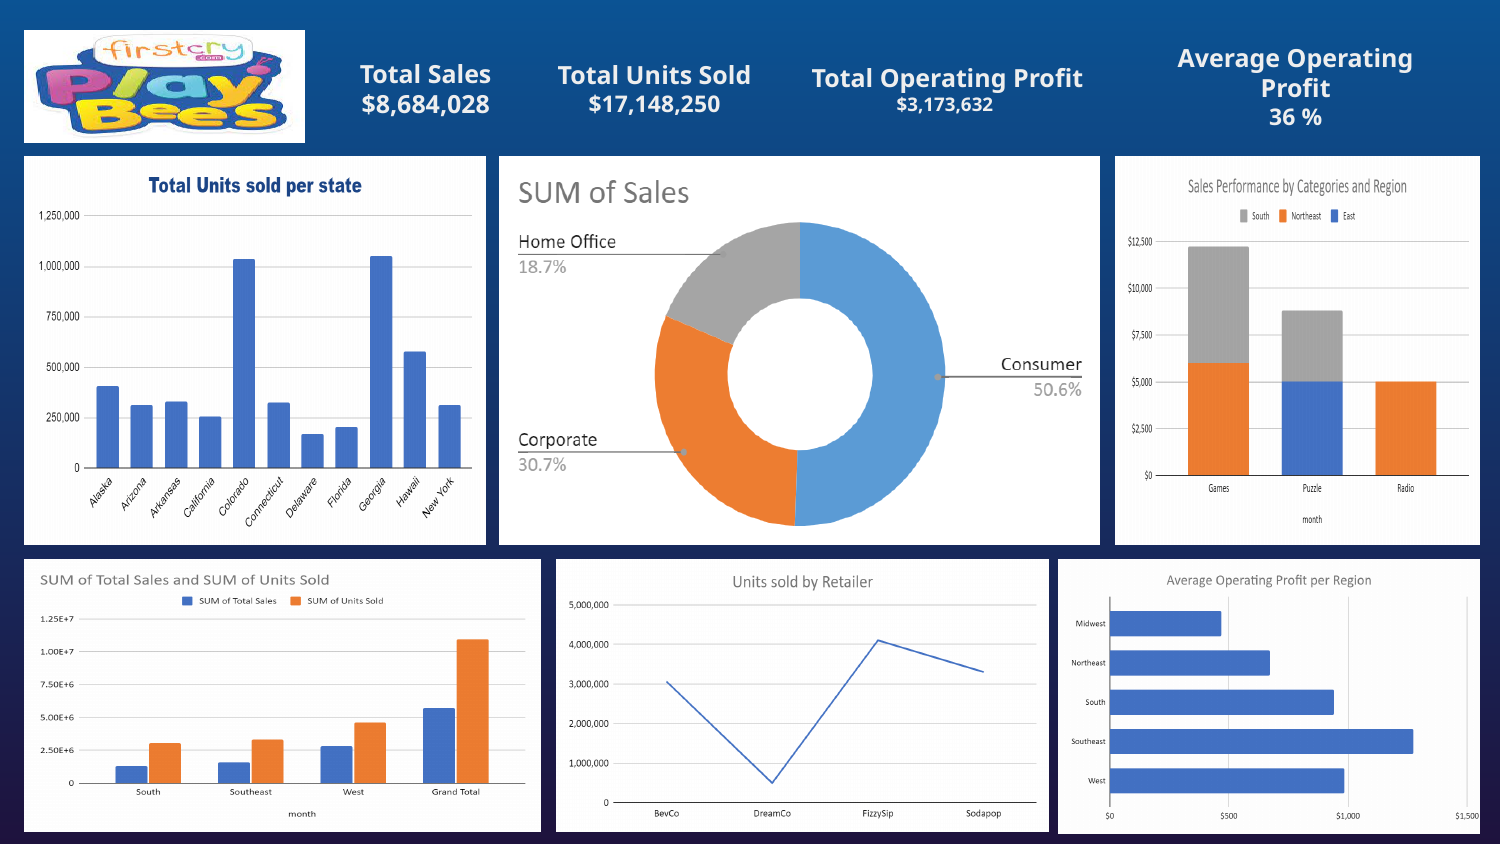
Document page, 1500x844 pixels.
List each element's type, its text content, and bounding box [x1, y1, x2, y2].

text_box Total Sales $8,684,028 [308, 35, 540, 143]
picture [1057, 559, 1480, 834]
picture [24, 559, 541, 833]
picture [498, 156, 1100, 546]
picture [24, 30, 305, 143]
picture [24, 156, 486, 546]
text_box Total Units Sold $17,148,250 [540, 35, 769, 143]
text_box Average Operating Profit 36 % [1125, 37, 1466, 136]
picture [556, 559, 1049, 833]
text_box Total Operating Profit $3,173,632 [785, 35, 1110, 143]
picture [1114, 156, 1480, 546]
